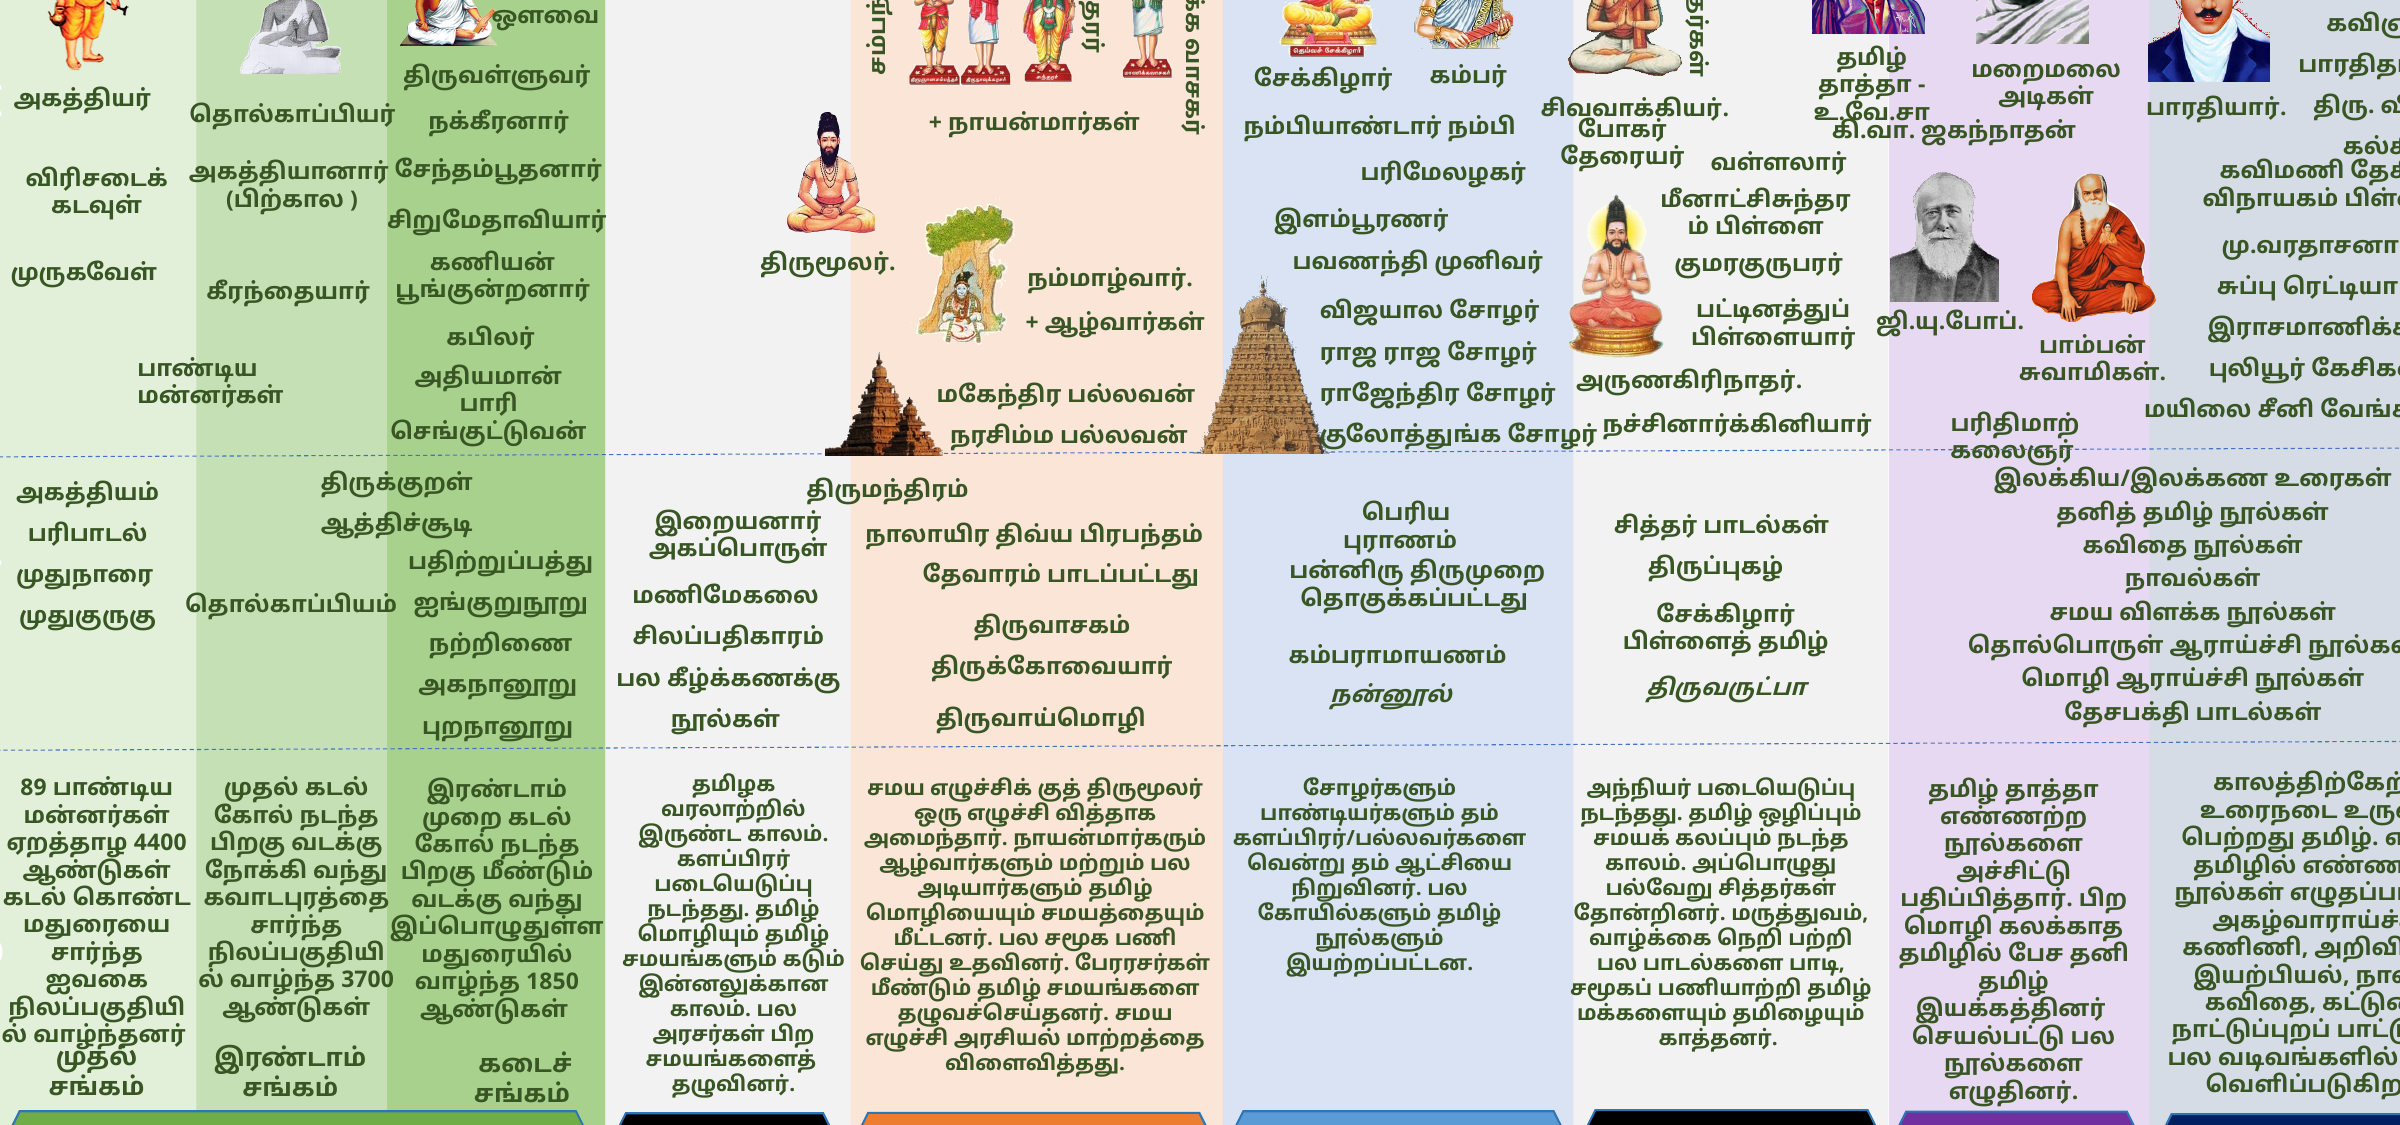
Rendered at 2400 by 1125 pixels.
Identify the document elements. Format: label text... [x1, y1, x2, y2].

text_box [1222, 1116, 1239, 1125]
text_box [1572, 1116, 1590, 1125]
text_box [1203, 1116, 1222, 1125]
text_box சங்க காலம் [11, 1116, 584, 1125]
text_box [1873, 1116, 1888, 1125]
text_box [0, 746, 2400, 1116]
text_box [1888, 1116, 1902, 1125]
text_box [0, 0, 2400, 746]
text_box [827, 1116, 852, 1125]
text_box [605, 1116, 622, 1125]
text_box [2131, 1116, 2149, 1125]
text_box [0, 1116, 15, 1125]
text_box [852, 1116, 864, 1125]
text_box [1558, 1116, 1572, 1125]
text_box சமய எழுச்சிக் காலம் [860, 1116, 1207, 1125]
text_box [2149, 1116, 2168, 1125]
text_box பிற்ச்சங்க காலம் [618, 1116, 831, 1125]
text_box சம காலம் [2164, 1116, 2400, 1125]
text_box அயலவர் காலம் [1586, 1116, 1877, 1125]
text_box தனித்தமிழ் இயக்கம் [1898, 1116, 2135, 1125]
text_box பிற்காலச் சோழர் [1235, 1116, 1562, 1125]
text_box [580, 1116, 605, 1125]
